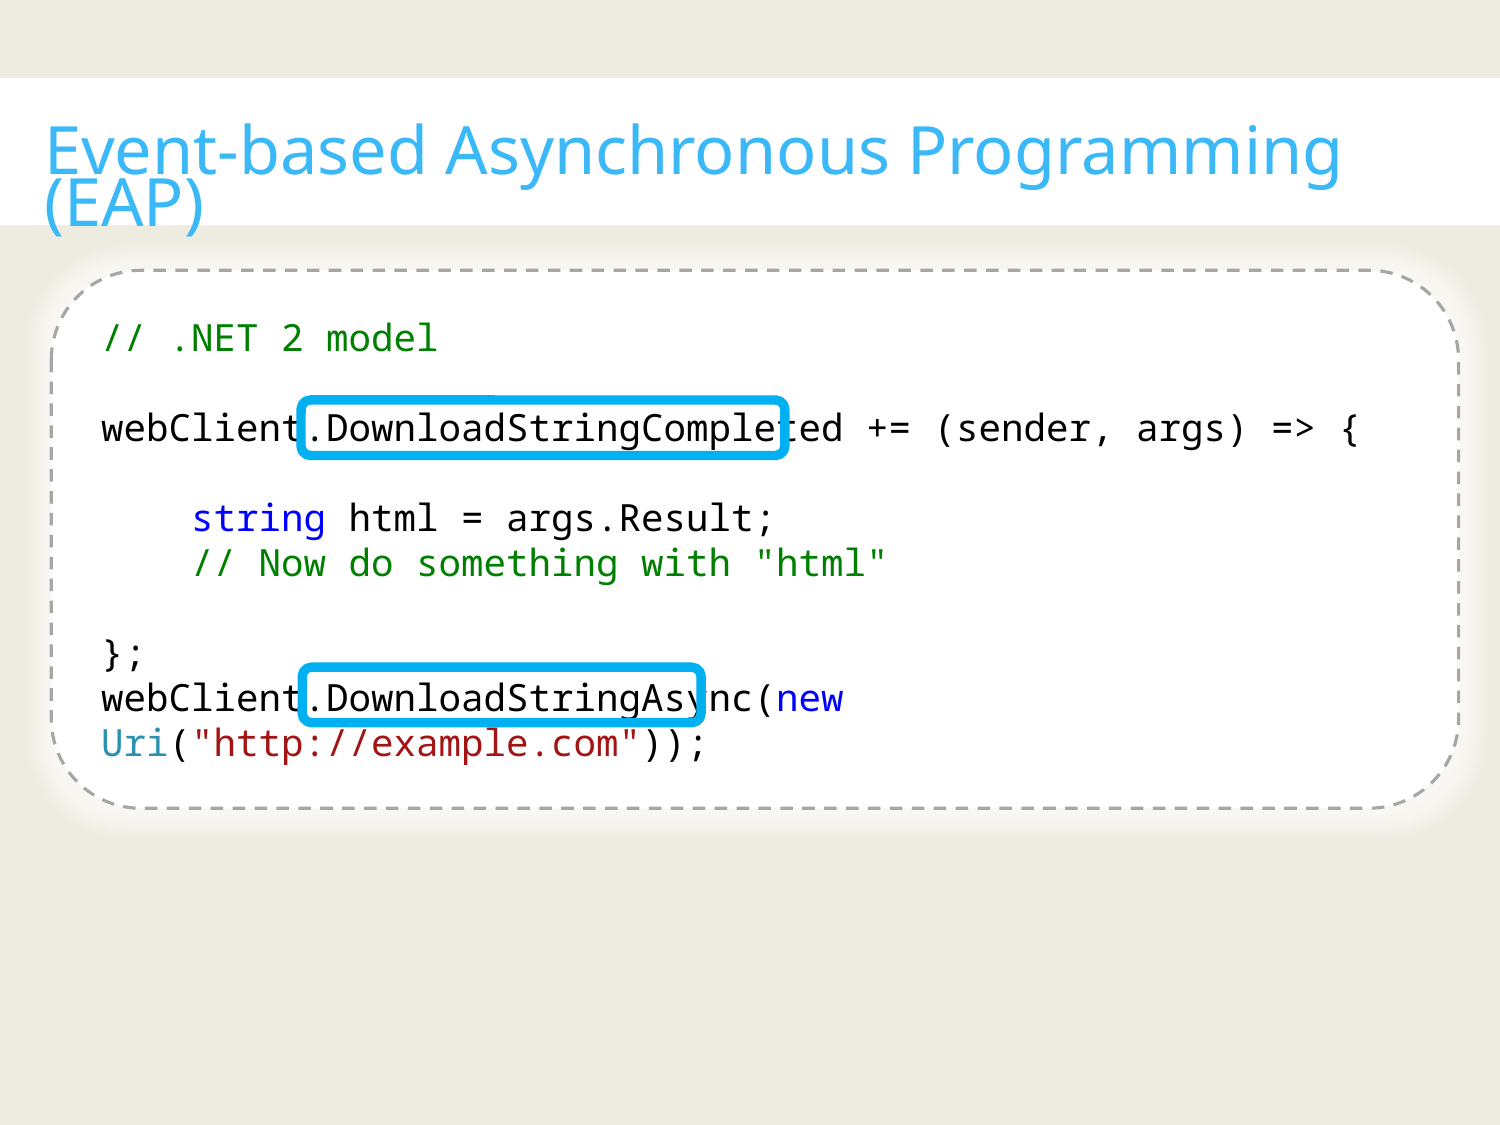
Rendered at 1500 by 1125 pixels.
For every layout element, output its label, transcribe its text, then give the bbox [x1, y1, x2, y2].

text_box [300, 664, 704, 725]
text_box [298, 397, 787, 458]
text_box Event-based Asynchronous Programming (EAP) [29, 125, 1436, 245]
text_box [0, 76, 1500, 227]
text_box // .NET 2 model webClient.DownloadStringCompleted += (sender, args) => { string html = args.Result; // Now do something with "html" }; webClient.DownloadStringAsync(new Uri("http://example.com")); [51, 270, 1459, 809]
